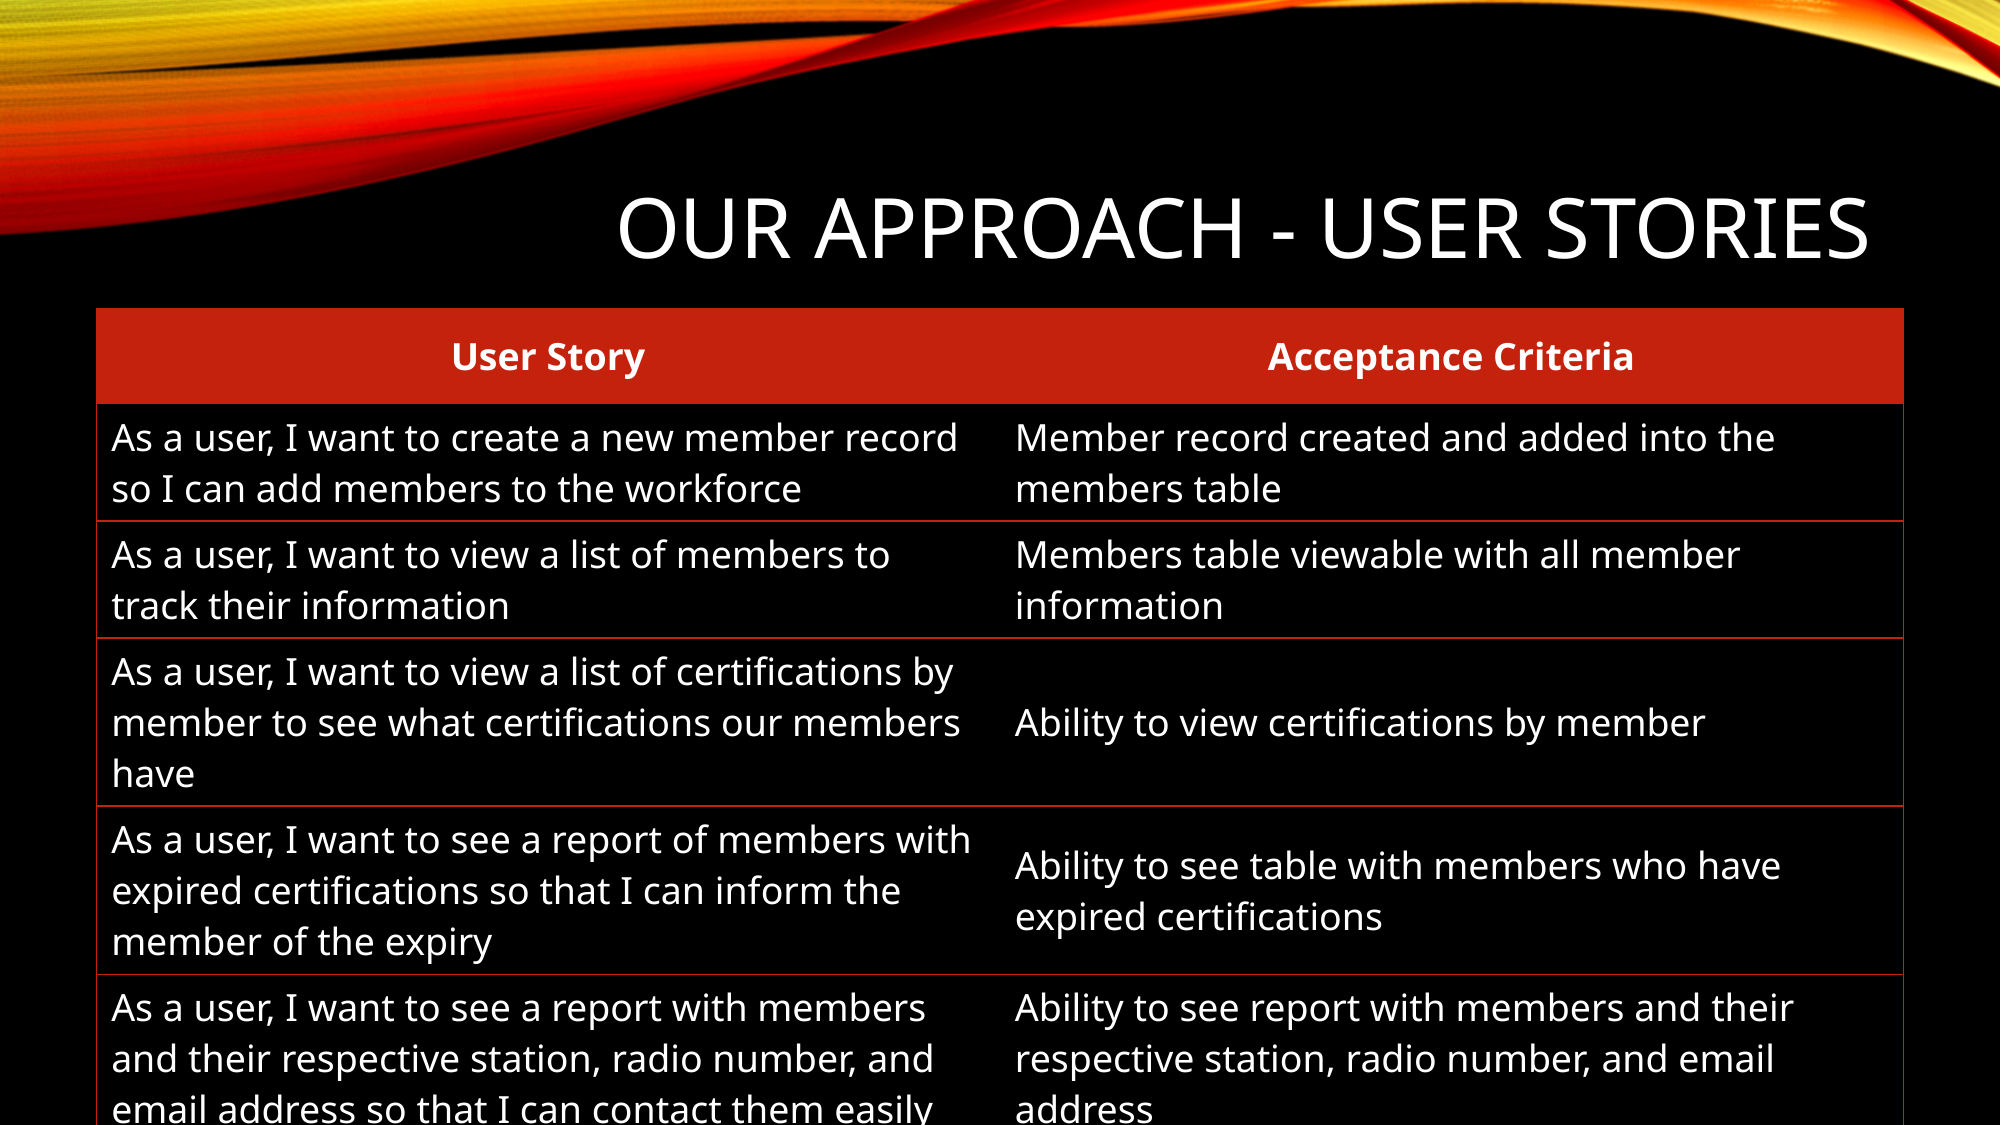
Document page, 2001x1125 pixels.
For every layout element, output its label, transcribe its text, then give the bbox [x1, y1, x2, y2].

table_cell Ability to view certifications by member [1000, 639, 1903, 805]
table_cell As a user, I want to view a list of members to track their information [97, 522, 1000, 637]
table_cell As a user, I want to create a new member record so I can add members to the workforce [97, 404, 1000, 520]
picture [0, 0, 2000, 237]
table_cell As a user, I want to see a report of members with expired certifications so that I can inform the member of the expiry [97, 807, 1000, 974]
table_cell As a user, I want to see a report with members and their respective station, radio number, and email address so that I can contact them easily [97, 975, 1000, 1125]
table_header Acceptance Criteria [1000, 309, 1903, 403]
table_cell Members table viewable with all member information [1000, 522, 1903, 637]
title Our APPROACH - User Stories [268, 125, 1888, 308]
table_header User Story [97, 309, 1000, 403]
table_cell Member record created and added into the members table [1000, 404, 1903, 520]
table_cell As a user, I want to view a list of certifications by member to see what certifications our members have [97, 639, 1000, 805]
table_cell Ability to see report with members and their respective station, radio number, and email address [1000, 975, 1903, 1125]
table_cell Ability to see table with members who have expired certifications [1000, 807, 1903, 974]
